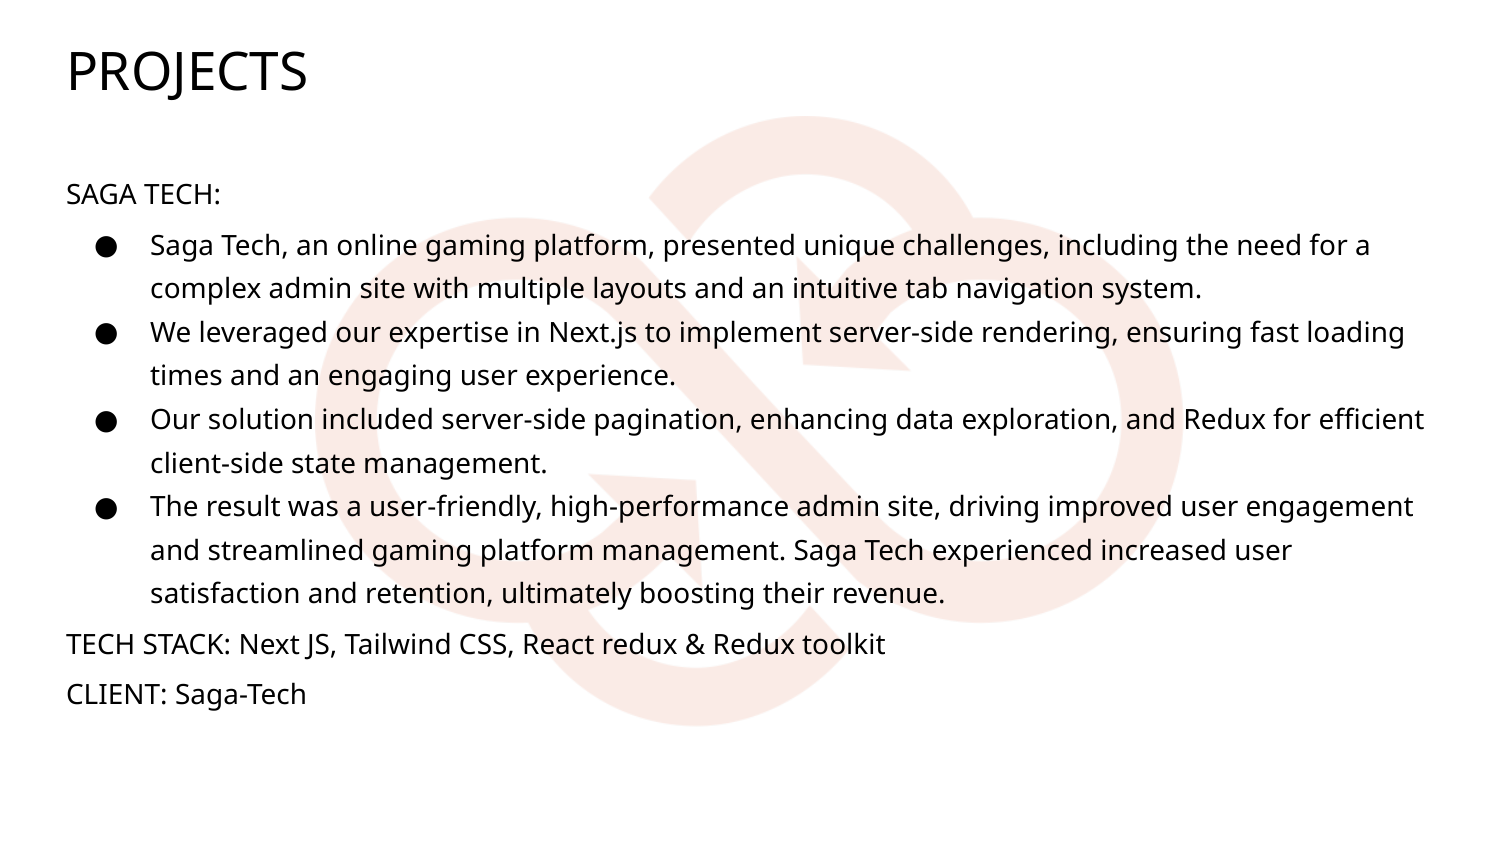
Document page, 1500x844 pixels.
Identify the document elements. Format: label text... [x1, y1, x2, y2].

title PROJECTS [51, 22, 1449, 117]
picture [315, 116, 1185, 728]
list SAGA TECH: Saga Tech, an online gaming platform, presented unique challenges, including the need for a complex admin site with multiple layouts and an intuitive tab navigation system. We leveraged our expertise in Next.js to implement server-side rendering, ensuring fast loading times and an engaging user experience. Our solution included server-side pagination, enhancing data exploration, and Redux for efficient client-side state management. The result was a user-friendly, high-performance admin site, driving improved user engagement and streamlined gaming platform management. Saga Tech experienced increased user satisfaction and retention, ultimately boosting their revenue. TECH STACK: Next JS, Tailwind CSS, React redux & Redux toolkit CLIENT: Saga-Tech [51, 151, 1449, 738]
